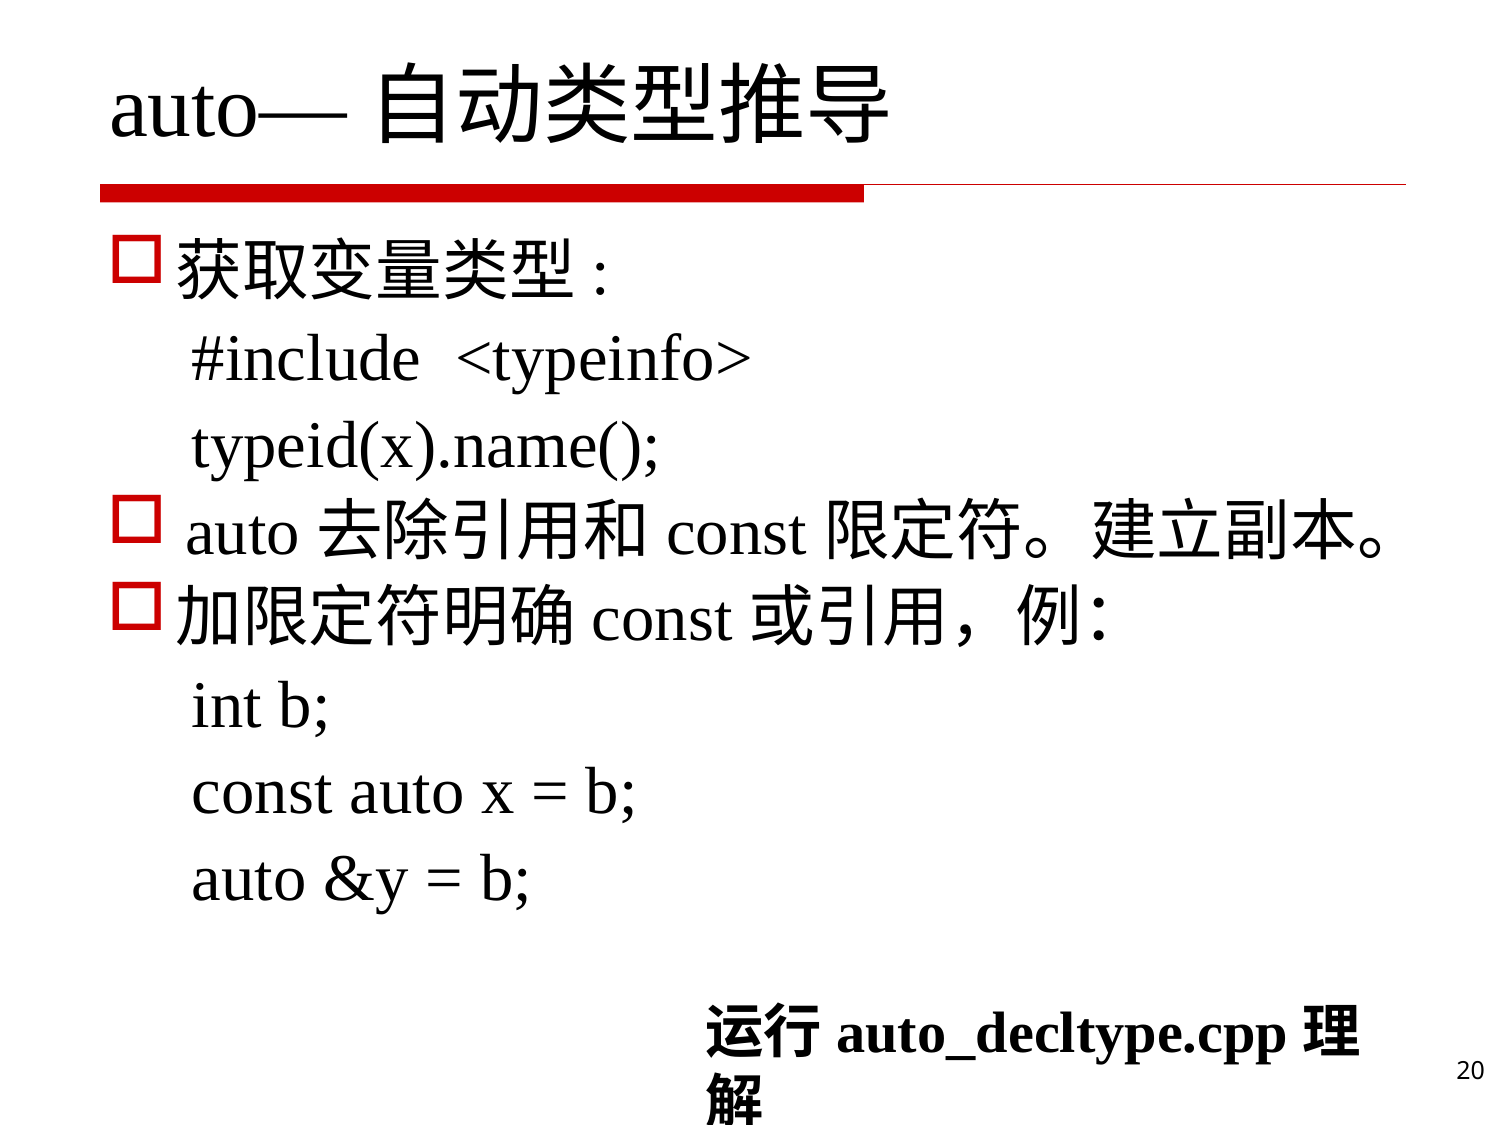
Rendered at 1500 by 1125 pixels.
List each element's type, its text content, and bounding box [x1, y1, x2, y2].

footer 20 [1431, 1046, 1500, 1125]
list 获取变量类型: #include <typeinfo> typeid(x).name(); auto去除引用和const限定符。建立副本。 加限定符明确const或引用，例： int b; const auto x = b; auto &y = b; [92, 220, 1500, 1035]
title auto—自动类型推导 [94, 50, 1407, 161]
text_box 运行auto_decltype.cpp理解 [690, 986, 1431, 1125]
